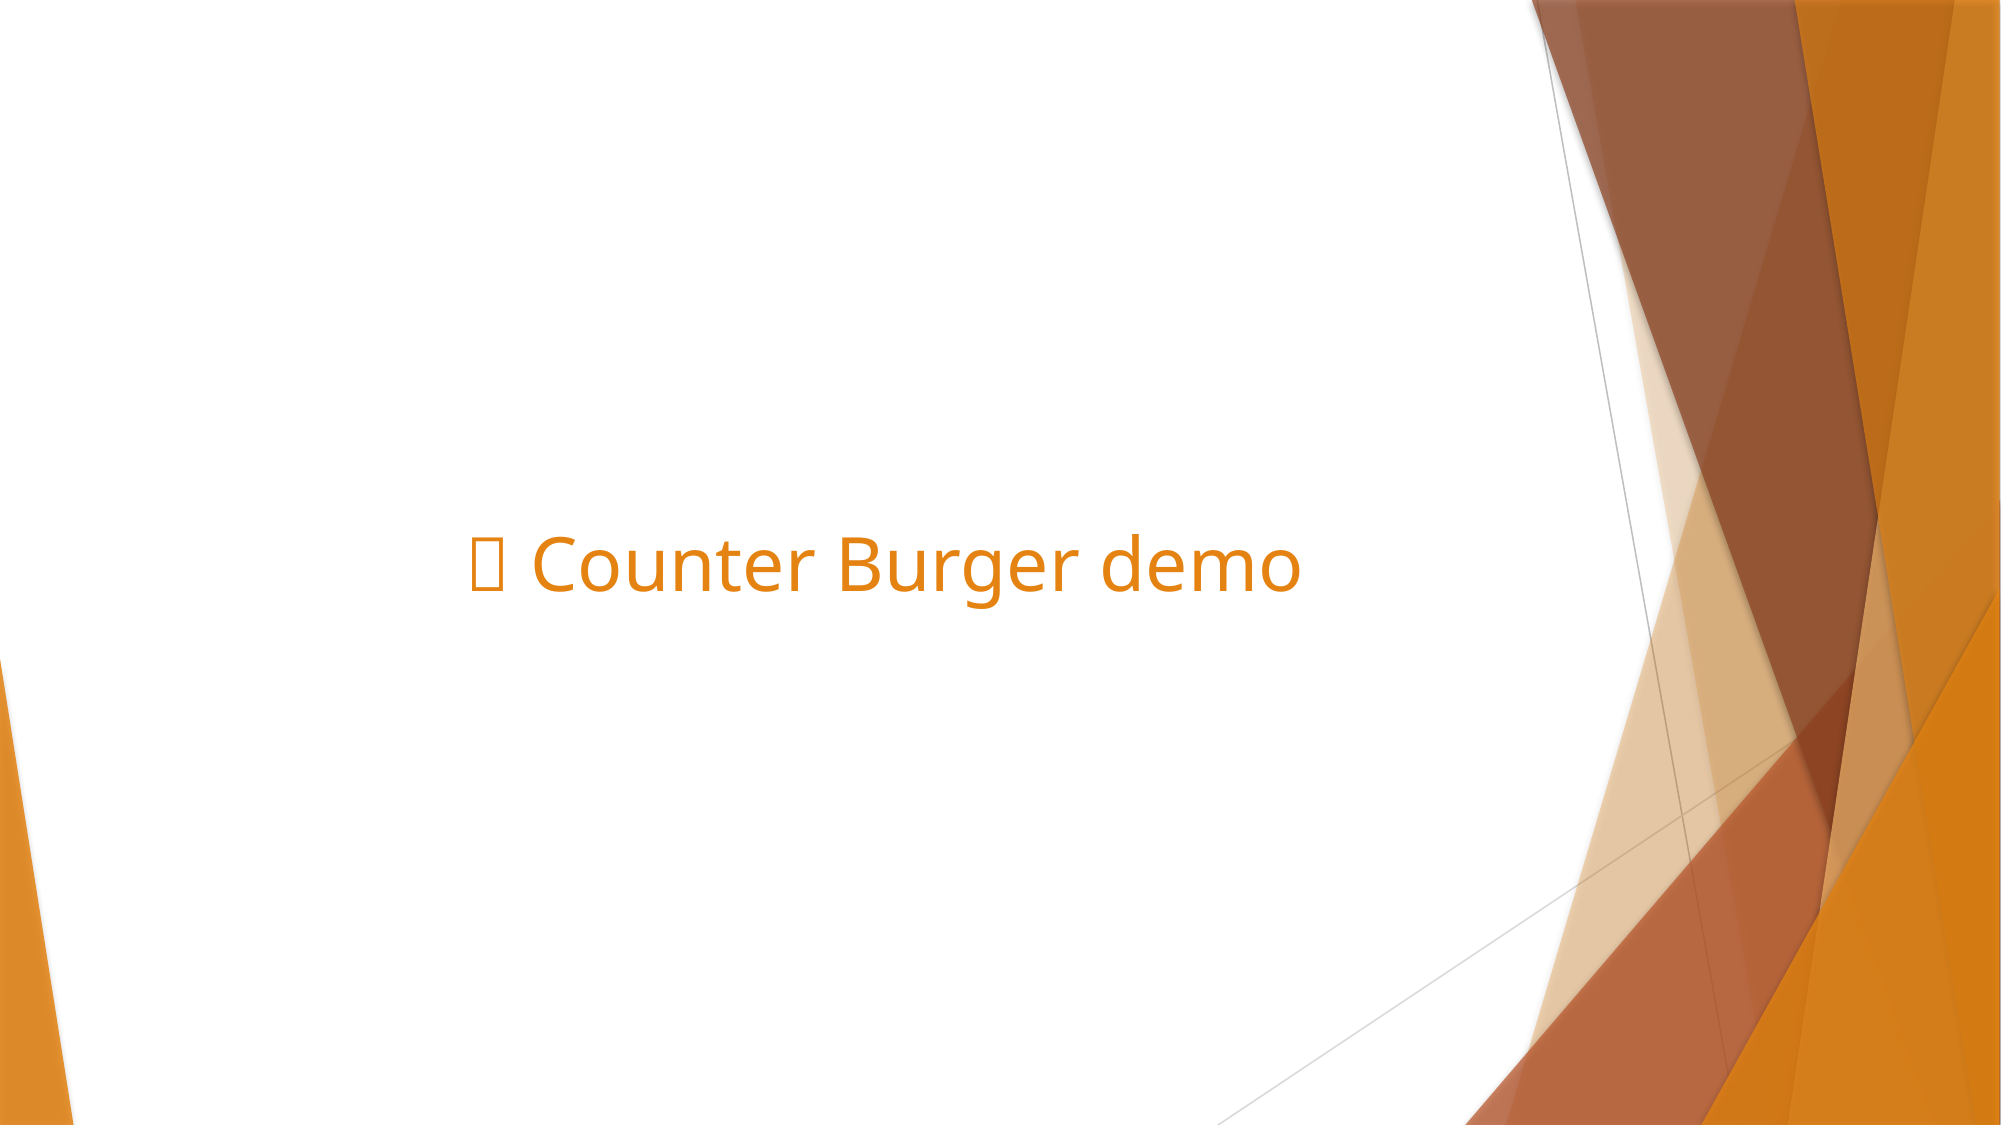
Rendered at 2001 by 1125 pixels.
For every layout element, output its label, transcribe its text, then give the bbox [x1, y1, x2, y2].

title 🍔 Counter Burger demo [72, 509, 1698, 752]
